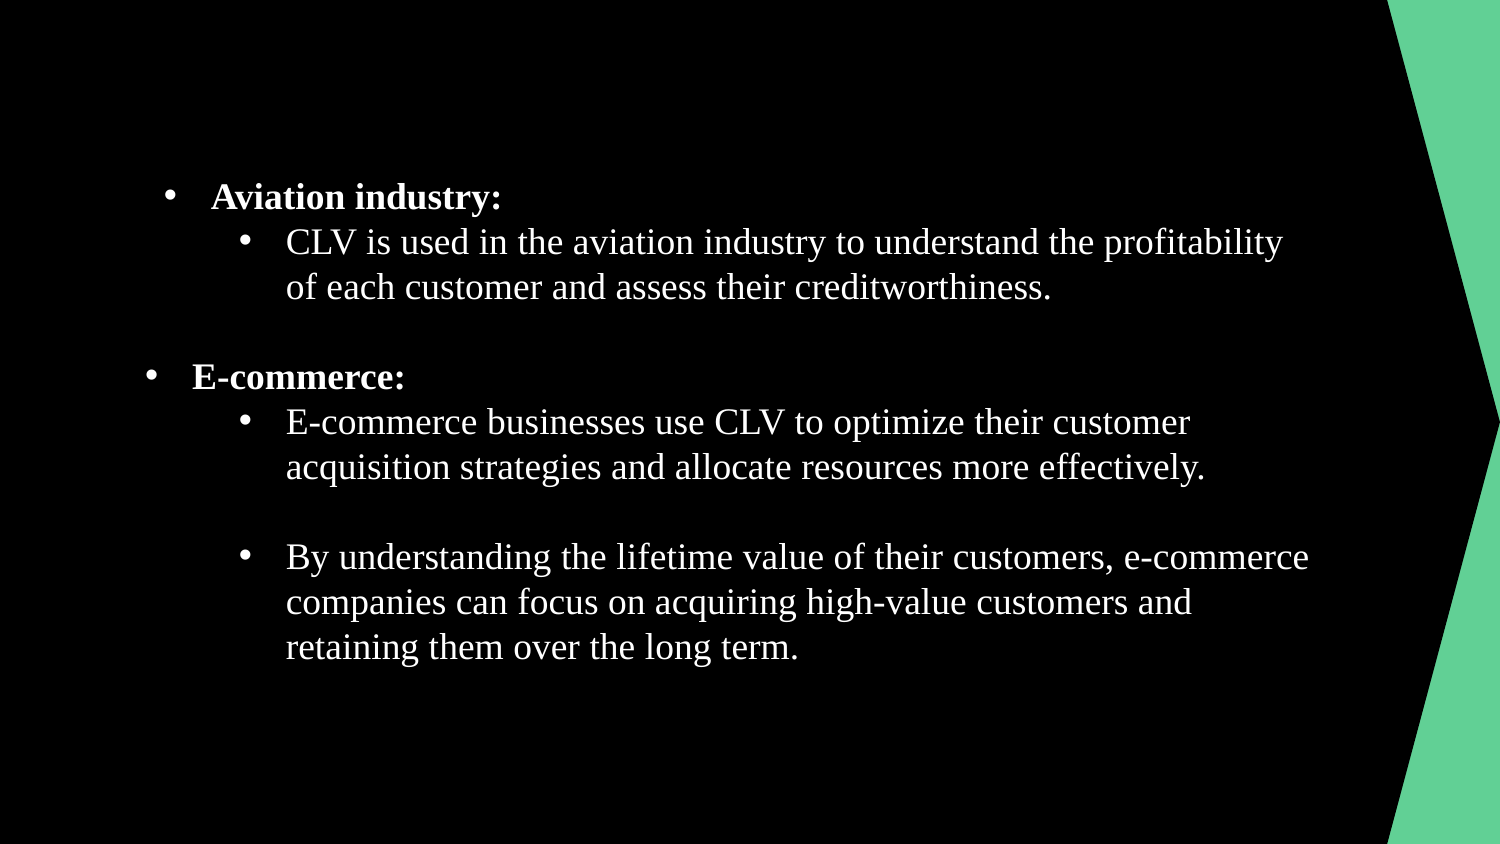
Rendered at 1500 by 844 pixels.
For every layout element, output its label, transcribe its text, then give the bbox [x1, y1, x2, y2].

text_box Aviation industry: CLV is used in the aviation industry to understand the profitability of each customer and assess their creditworthiness. E-commerce: E-commerce businesses use CLV to optimize their customer acquisition strategies and allocate resources more effectively. By understanding the lifetime value of their customers, e-commerce companies can focus on acquiring high-value customers and retaining them over the long term. [130, 164, 1338, 675]
